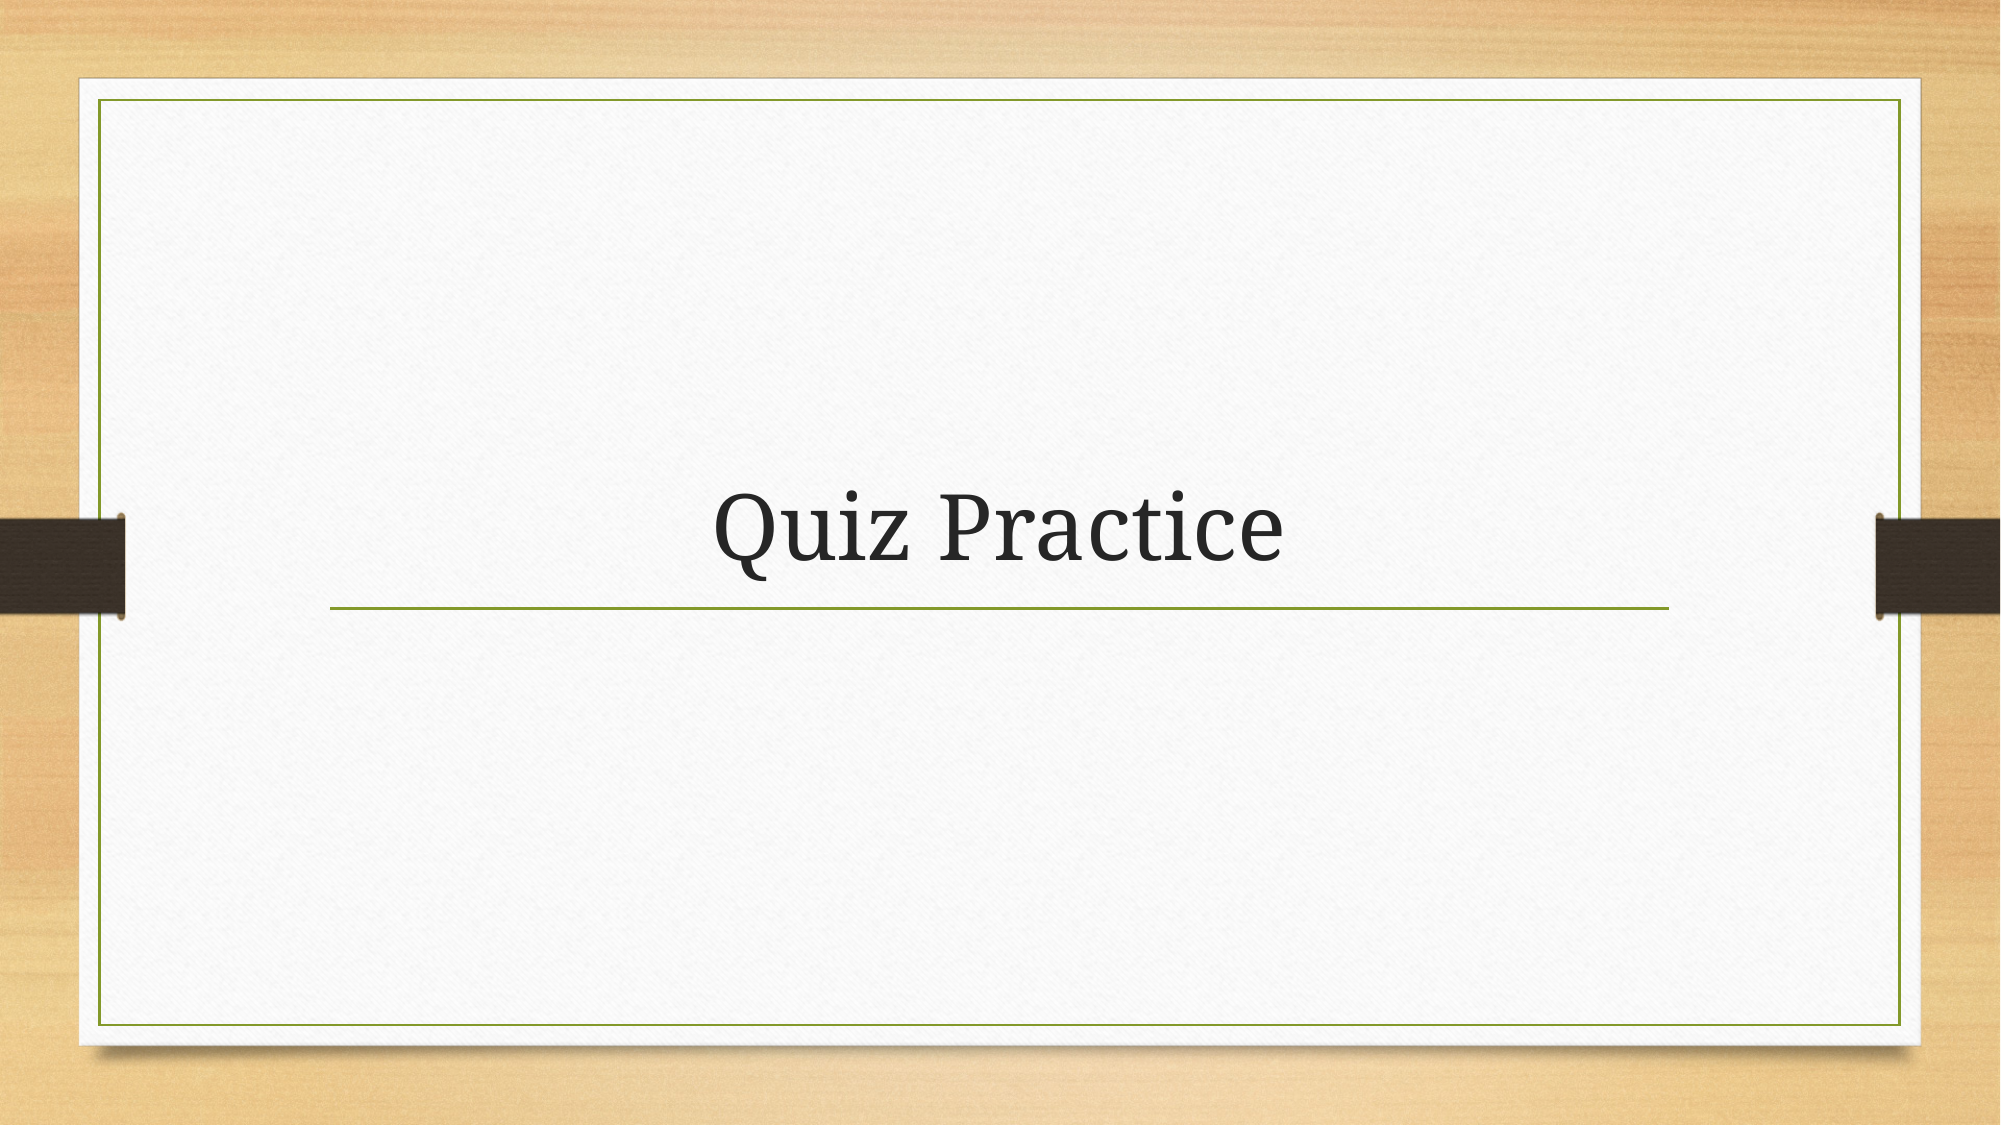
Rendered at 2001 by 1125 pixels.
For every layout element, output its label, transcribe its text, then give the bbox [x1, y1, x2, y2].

picture [0, 0, 2001, 1125]
title Quiz Practice [330, 287, 1669, 587]
